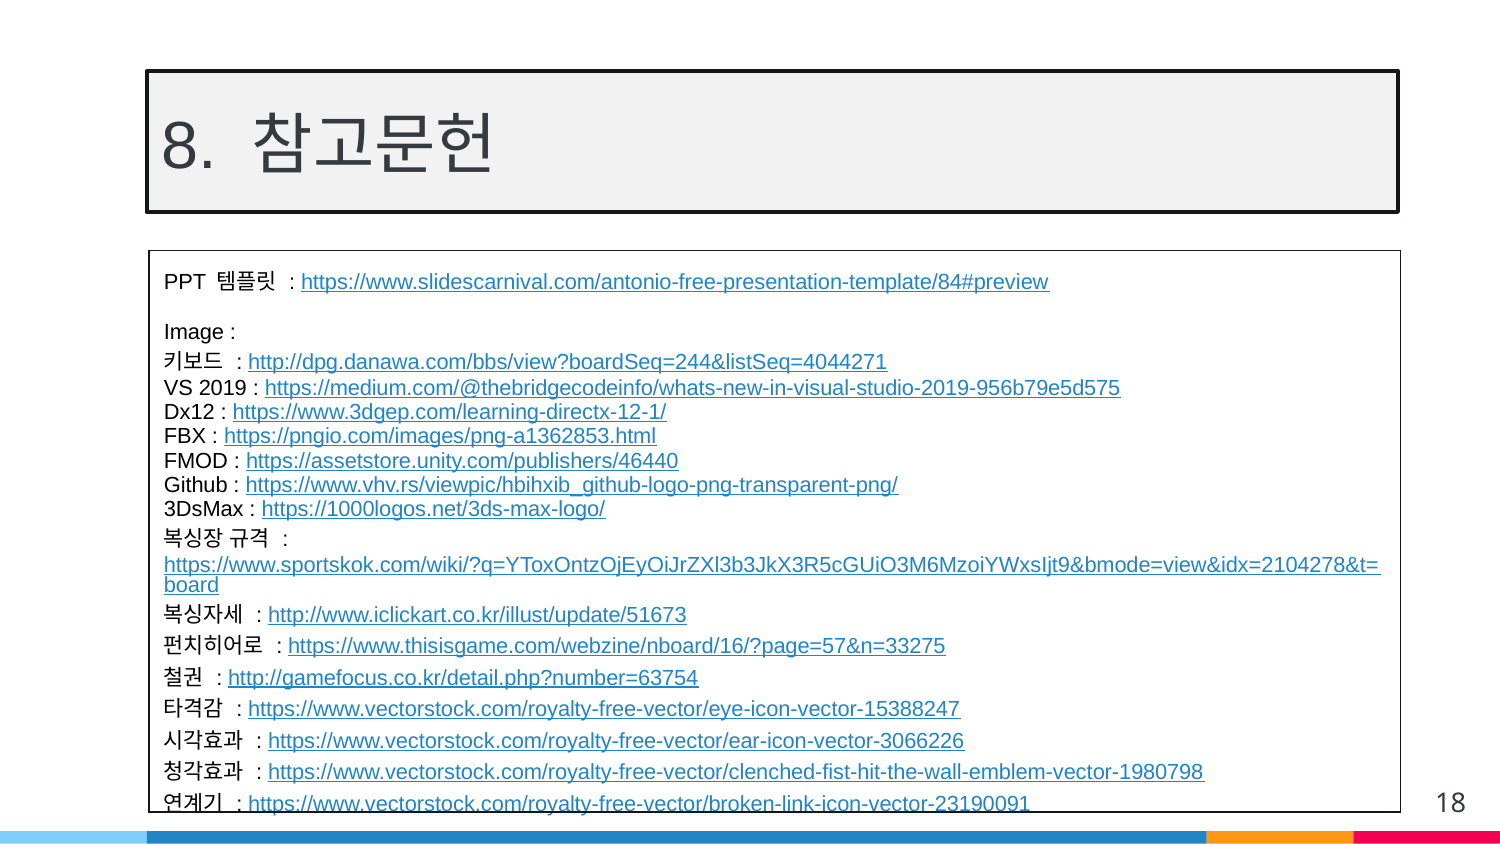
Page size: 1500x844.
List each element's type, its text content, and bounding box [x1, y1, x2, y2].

table_header PPT 템플릿 : https://www.slidescarnival.com/antonio-free-presentation-template/84#preview Image : 키보드 : http://dpg.danawa.com/bbs/view?boardSeq=244&listSeq=4044271 VS 2019 : https://medium.com/@thebridgecodeinfo/whats-new-in-visual-studio-2019-956b79e5d575 Dx12 : https://www.3dgep.com/learning-directx-12-1/ FBX : https://pngio.com/images/png-a1362853.html FMOD : https://assetstore.unity.com/publishers/46440 Github : https://www.vhv.rs/viewpic/hbihxib_github-logo-png-transparent-png/ 3DsMax : https://1000logos.net/3ds-max-logo/ 복싱장 규격 : https://www.sportskok.com/wiki/?q=YToxOntzOjEyOiJrZXl3b3JkX3R5cGUiO3M6MzoiYWxsIjt9&bmode=view&idx=2104278&t=board 복싱자세 : http://www.iclickart.co.kr/illust/update/51673 펀치히어로 : https://www.thisisgame.com/webzine/nboard/16/?page=57&n=33275 철권 : http://gamefocus.co.kr/detail.php?number=63754 타격감 : https://www.vectorstock.com/royalty-free-vector/eye-icon-vector-15388247 시각효과 : https://www.vectorstock.com/royalty-free-vector/ear-icon-vector-3066226 청각효과 : https://www.vectorstock.com/royalty-free-vector/clenched-fist-hit-the-wall-emblem-vector-1980798 연계기 : https://www.vectorstock.com/royalty-free-vector/broken-link-icon-vector-23190091 [150, 251, 1400, 811]
slide_number 18 [1391, 770, 1482, 822]
title 8. 참고문헌 [145, 69, 1400, 214]
